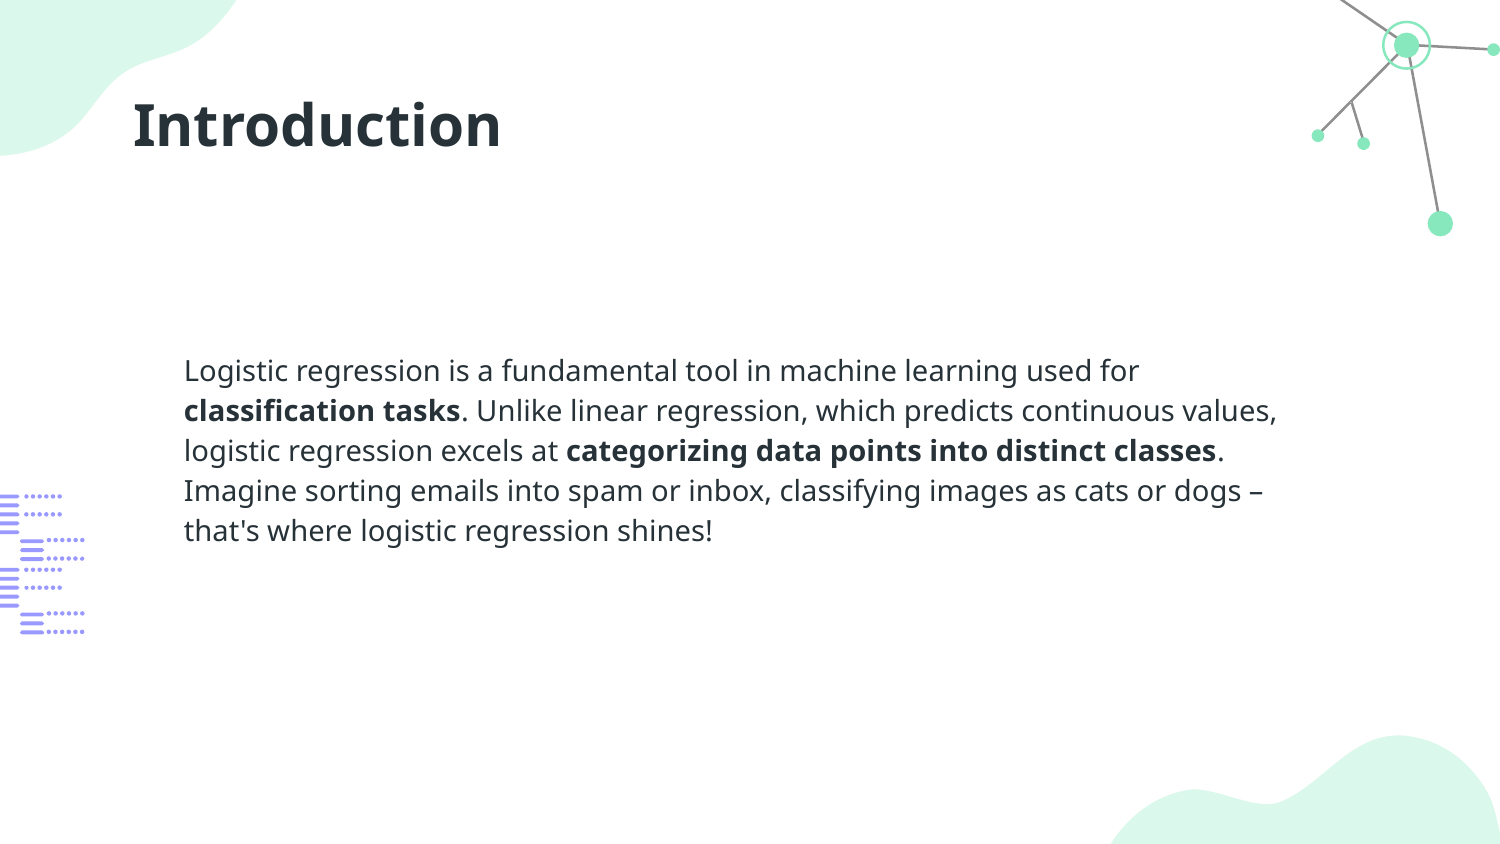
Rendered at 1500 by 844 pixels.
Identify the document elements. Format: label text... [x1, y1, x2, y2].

title Introduction [118, 72, 1226, 167]
subtitle Logistic regression is a fundamental tool in machine learning used for classification tasks. Unlike linear regression, which predicts continuous values, logistic regression excels at categorizing data points into distinct classes. Imagine sorting emails into spam or inbox, classifying images as cats or dogs – that's where logistic regression shines! [169, 331, 1311, 673]
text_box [1231, 0, 1500, 236]
